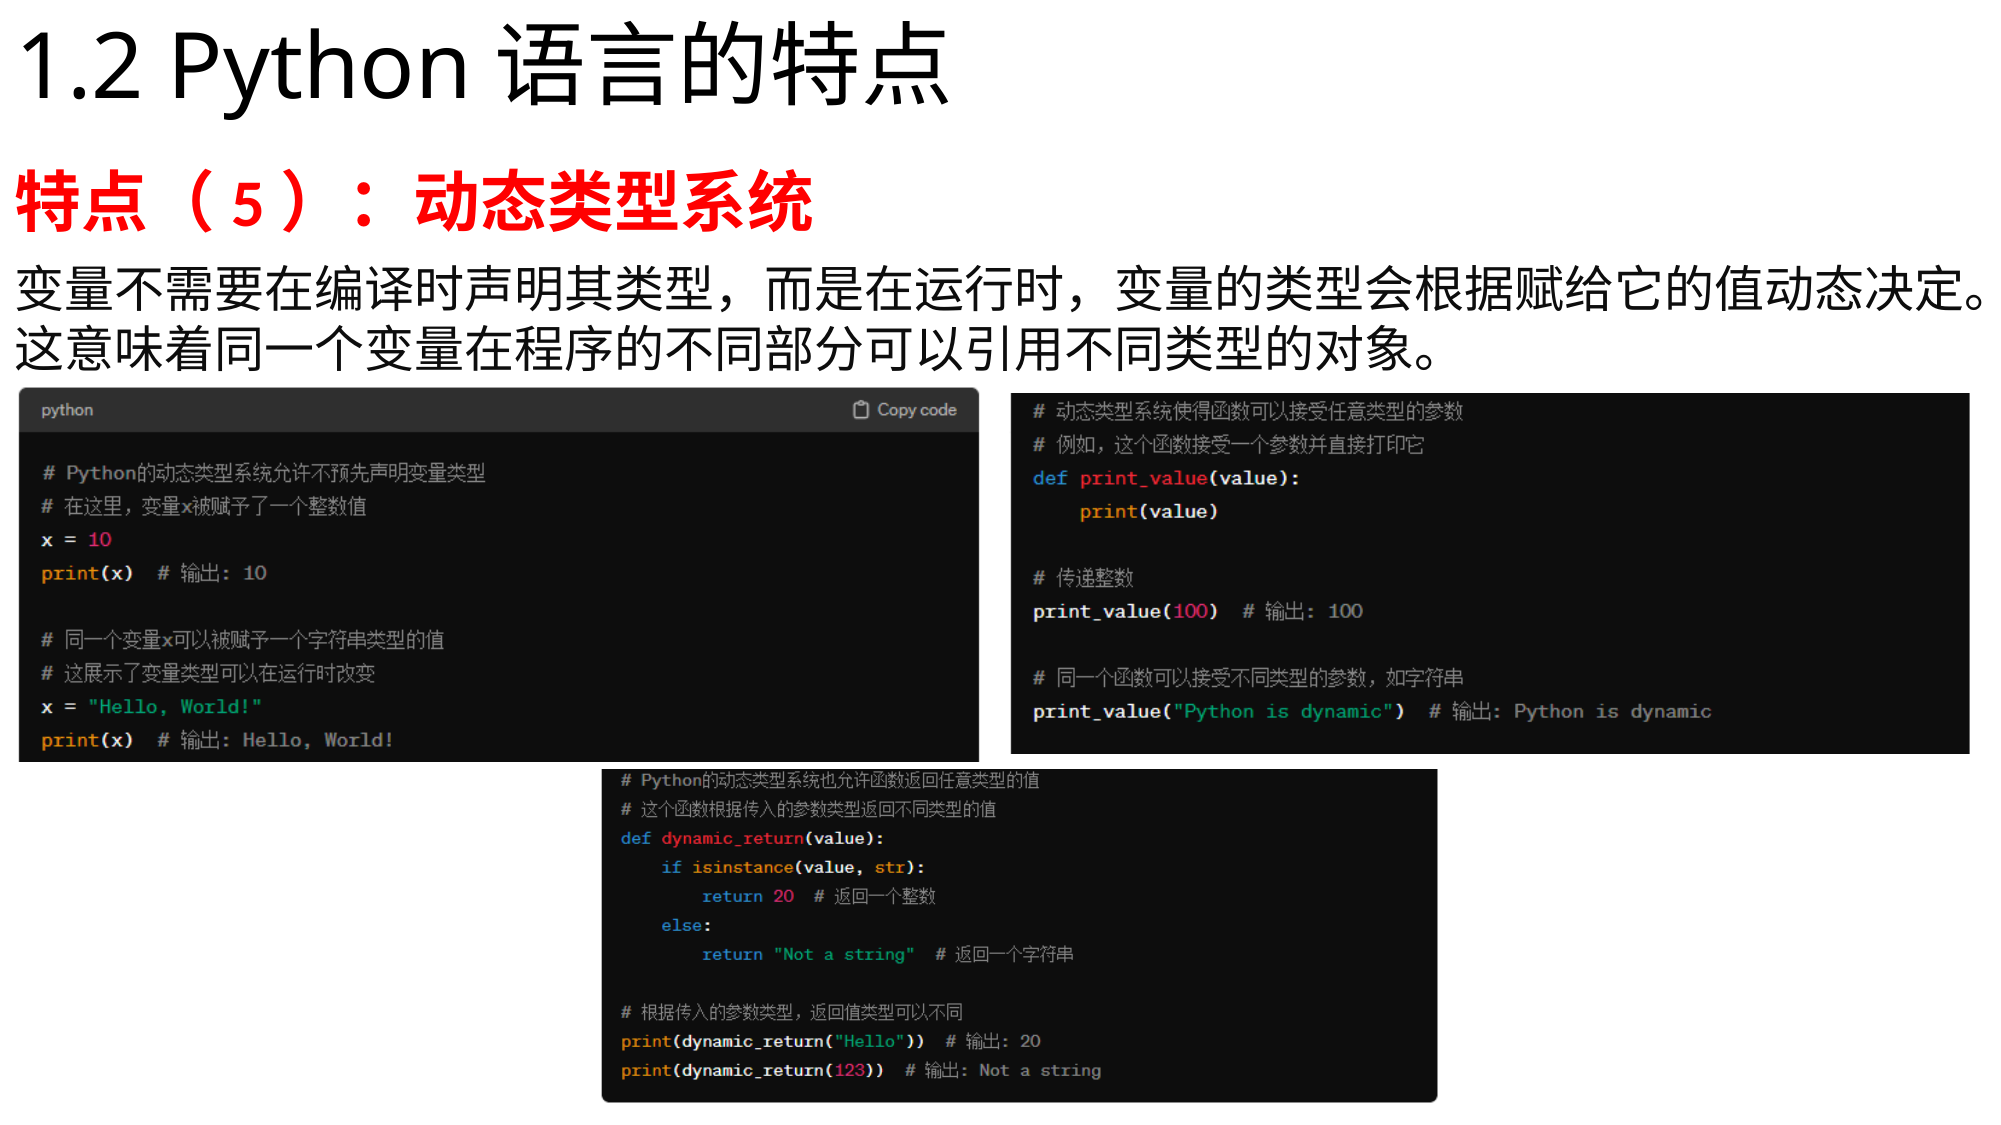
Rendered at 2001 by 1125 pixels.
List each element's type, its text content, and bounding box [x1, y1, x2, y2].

picture [1007, 393, 1974, 754]
text_box 特点（5）：动态类型系统 [0, 152, 2000, 247]
title 1.2 Python语言的特点 [0, 0, 2000, 138]
picture [597, 769, 1440, 1106]
text_box 变量不需要在编译时声明其类型，而是在运行时，变量的类型会根据赋给它的值动态决定。这意味着同一个变量在程序的不同部分可以引用不同类型的对象。 [0, 249, 2000, 385]
picture [14, 385, 982, 762]
